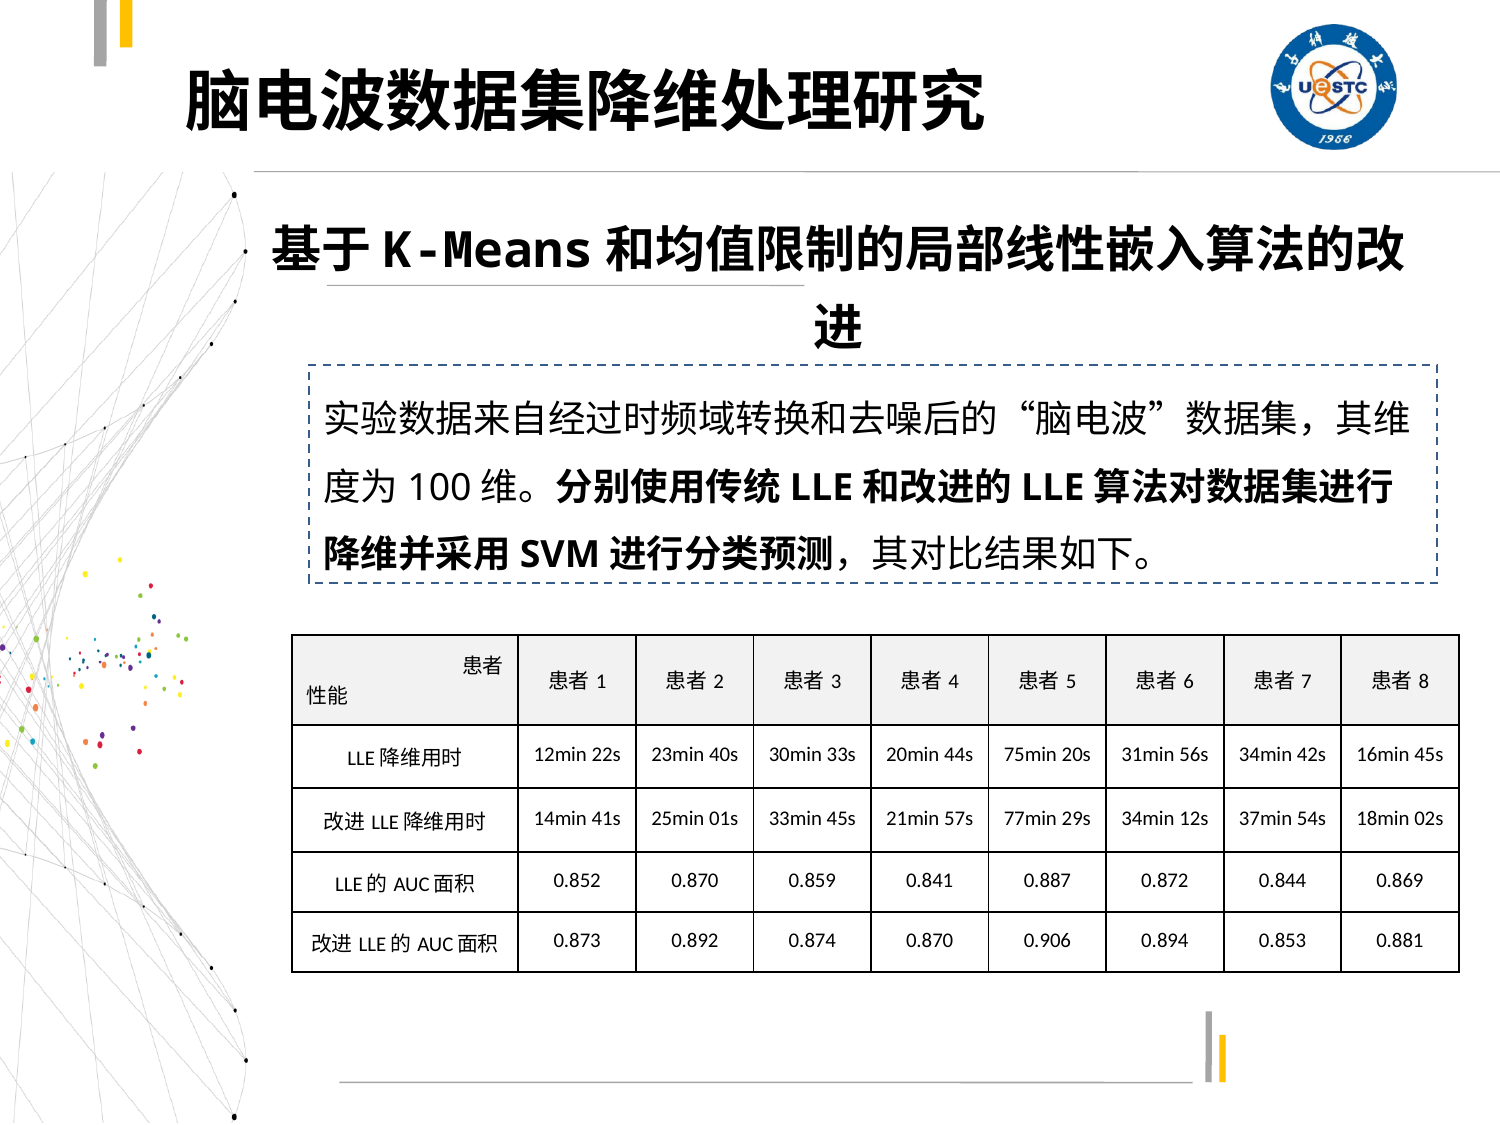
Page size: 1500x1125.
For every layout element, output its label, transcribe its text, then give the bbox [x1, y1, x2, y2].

table_cell 21min 57s [872, 789, 988, 851]
table_cell 25min 01s [637, 789, 753, 851]
table_cell LLE降维用时 [293, 726, 517, 787]
table_cell 31min 56s [1107, 726, 1223, 787]
text_box 基于K-Means和均值限制的局部线性嵌入算法的改进 [239, 192, 1438, 364]
table_header 患者1 [519, 636, 635, 724]
table_cell 0.859 [754, 853, 870, 911]
table_cell 37min 54s [1225, 789, 1340, 851]
table_header 患者2 [637, 636, 753, 724]
table_cell 0.874 [754, 913, 870, 971]
table_header 患者6 [1107, 636, 1223, 724]
table_cell 16min 45s [1342, 726, 1458, 787]
table_cell 0.852 [519, 853, 635, 911]
table_cell 0.844 [1225, 853, 1340, 911]
table_cell LLE的AUC面积 [293, 853, 517, 911]
table_cell 0.881 [1342, 913, 1458, 971]
table_cell 0.841 [872, 853, 988, 911]
table_cell 0.870 [872, 913, 988, 971]
table_cell 75min 20s [989, 726, 1105, 787]
table_cell 0.887 [989, 853, 1105, 911]
table_cell 0.894 [1107, 913, 1223, 971]
table_cell 0.872 [1107, 853, 1223, 911]
table_cell 34min 12s [1107, 789, 1223, 851]
text_box 实验数据来自经过时频域转换和去噪后的“脑电波”数据集，其维度为100维。分别使用传统LLE和改进的LLE算法对数据集进行降维并采用SVM进行分类预测，其对比结果如下。 [308, 365, 1438, 583]
table_cell 30min 33s [754, 726, 870, 787]
table_cell 23min 40s [637, 726, 753, 787]
table_header 患者3 [754, 636, 870, 724]
table_cell 12min 22s [519, 726, 635, 787]
table_cell 改进LLE降维用时 [293, 789, 517, 851]
table_header 患者 性能 [293, 636, 517, 724]
table_cell 77min 29s [989, 789, 1105, 851]
table_header 患者7 [1225, 636, 1340, 724]
table_cell 0.892 [637, 913, 753, 971]
table_header 患者5 [989, 636, 1105, 724]
picture [0, 172, 340, 1123]
table_cell 0.870 [637, 853, 753, 911]
table_cell 14min 41s [519, 789, 635, 851]
table_cell 0.853 [1225, 913, 1340, 971]
table_header 患者8 [1342, 636, 1458, 724]
table_cell 18min 02s [1342, 789, 1458, 851]
table_cell 0.869 [1342, 853, 1458, 911]
title 脑电波数据集降维处理研究 [108, 4, 1460, 193]
table_cell 34min 42s [1225, 726, 1340, 787]
table_cell 0.873 [519, 913, 635, 971]
table_cell 改进LLE的AUC面积 [293, 913, 517, 971]
table_cell 33min 45s [754, 789, 870, 851]
table_header 患者4 [872, 636, 988, 724]
table_cell 20min 44s [872, 726, 988, 787]
table_cell 0.906 [989, 913, 1105, 971]
